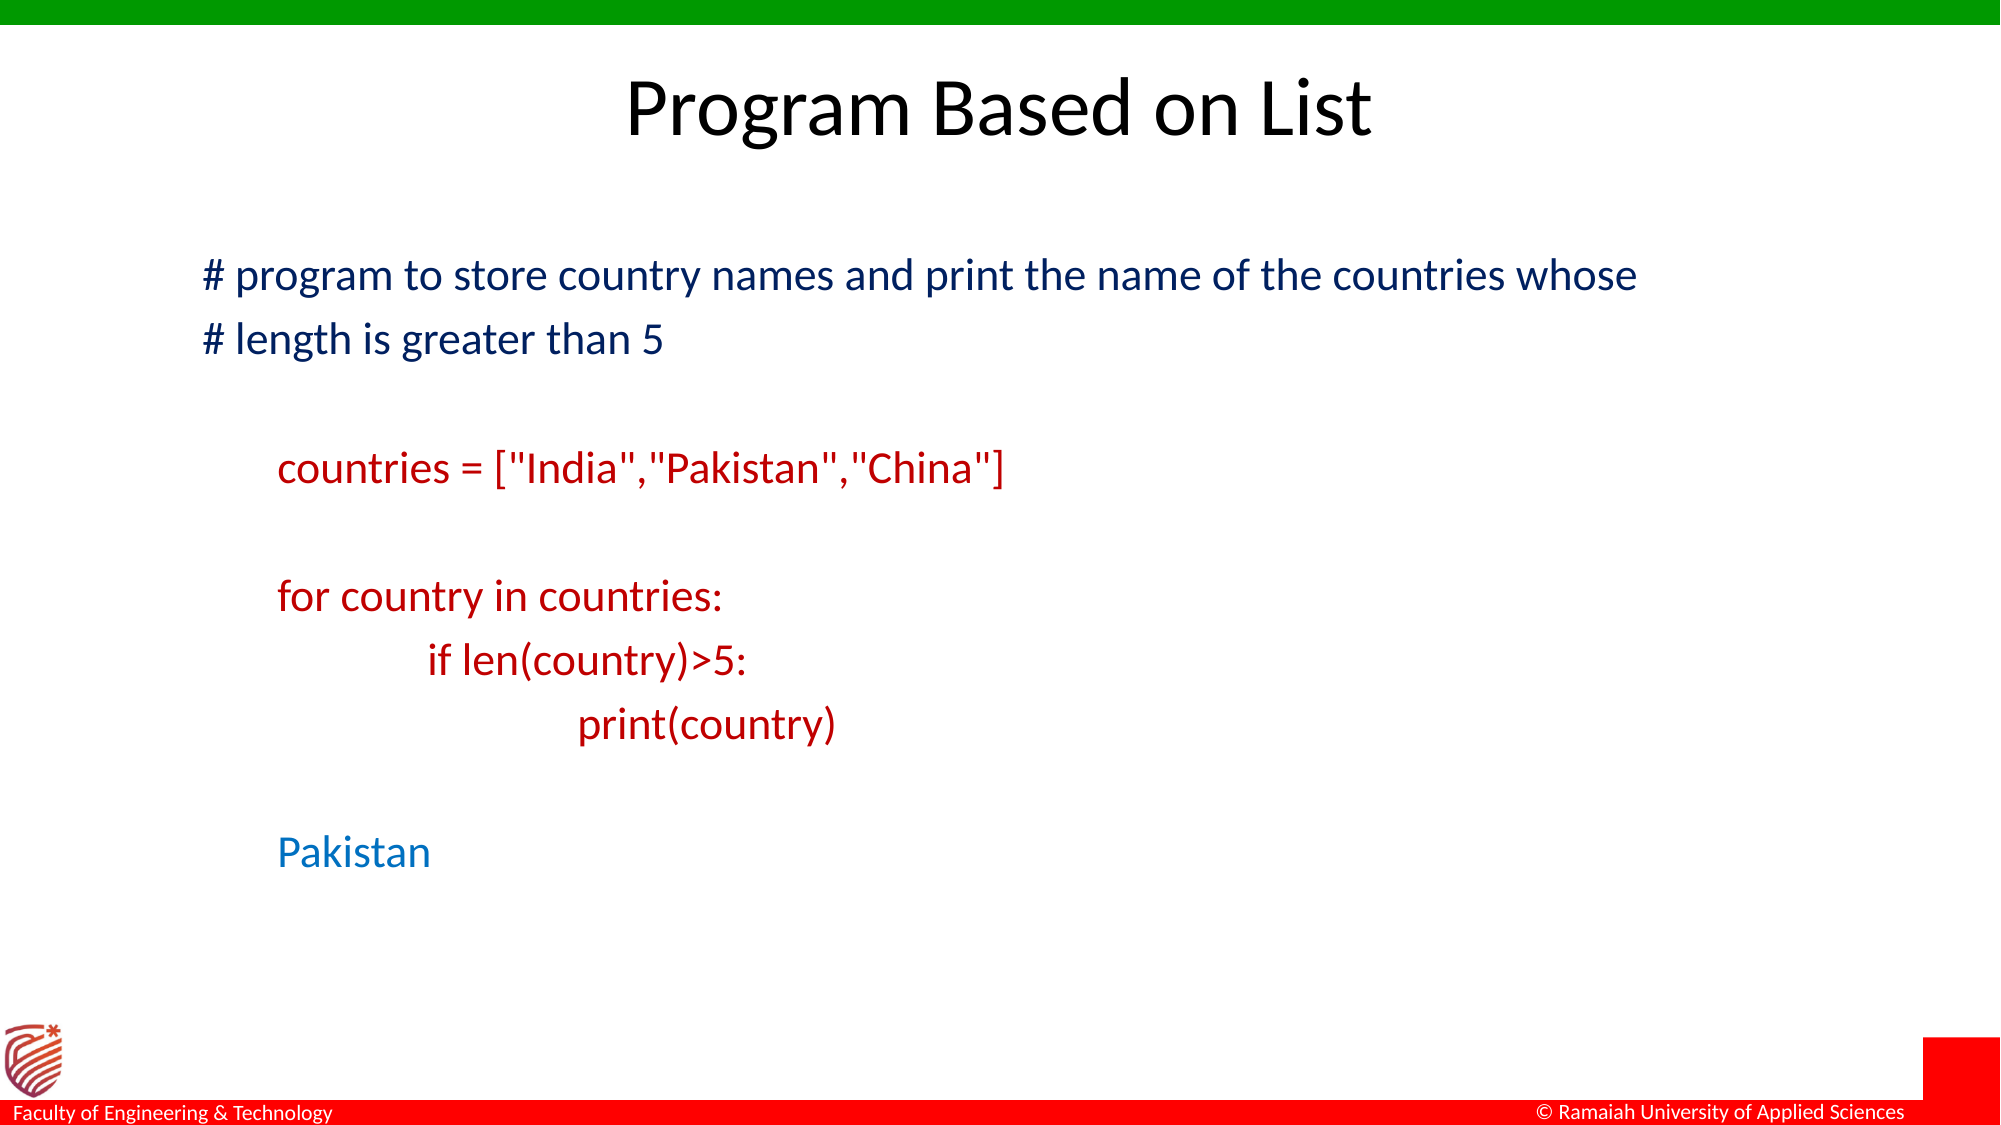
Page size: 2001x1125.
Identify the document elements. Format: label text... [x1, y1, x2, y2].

list # program to store country names and print the name of the countries whose # length is greater than 5 countries = ["India","Pakistan","China"] for country in countries: if len(country)>5: print(country) Pakistan [37, 232, 1900, 1005]
picture [0, 1013, 69, 1100]
title Program Based on List [99, 45, 1900, 232]
